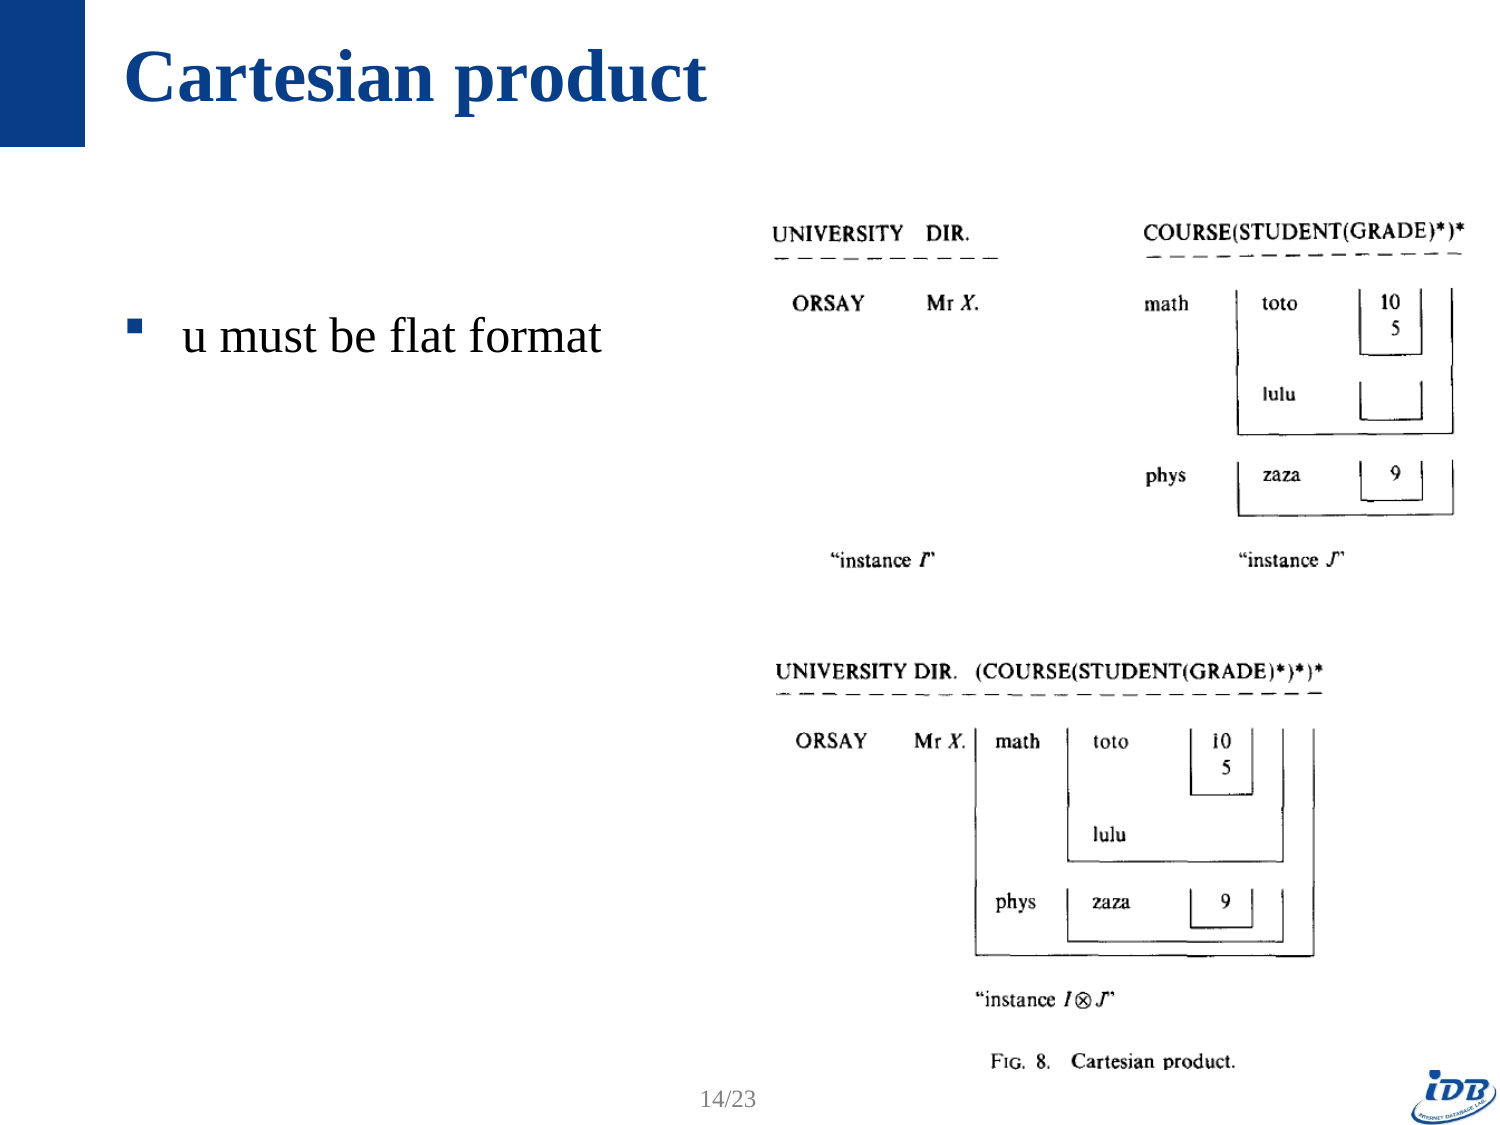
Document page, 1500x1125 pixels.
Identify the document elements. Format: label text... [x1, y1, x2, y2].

title Cartesian product [108, 15, 1379, 140]
picture [0, 0, 85, 147]
picture [765, 220, 1497, 1125]
